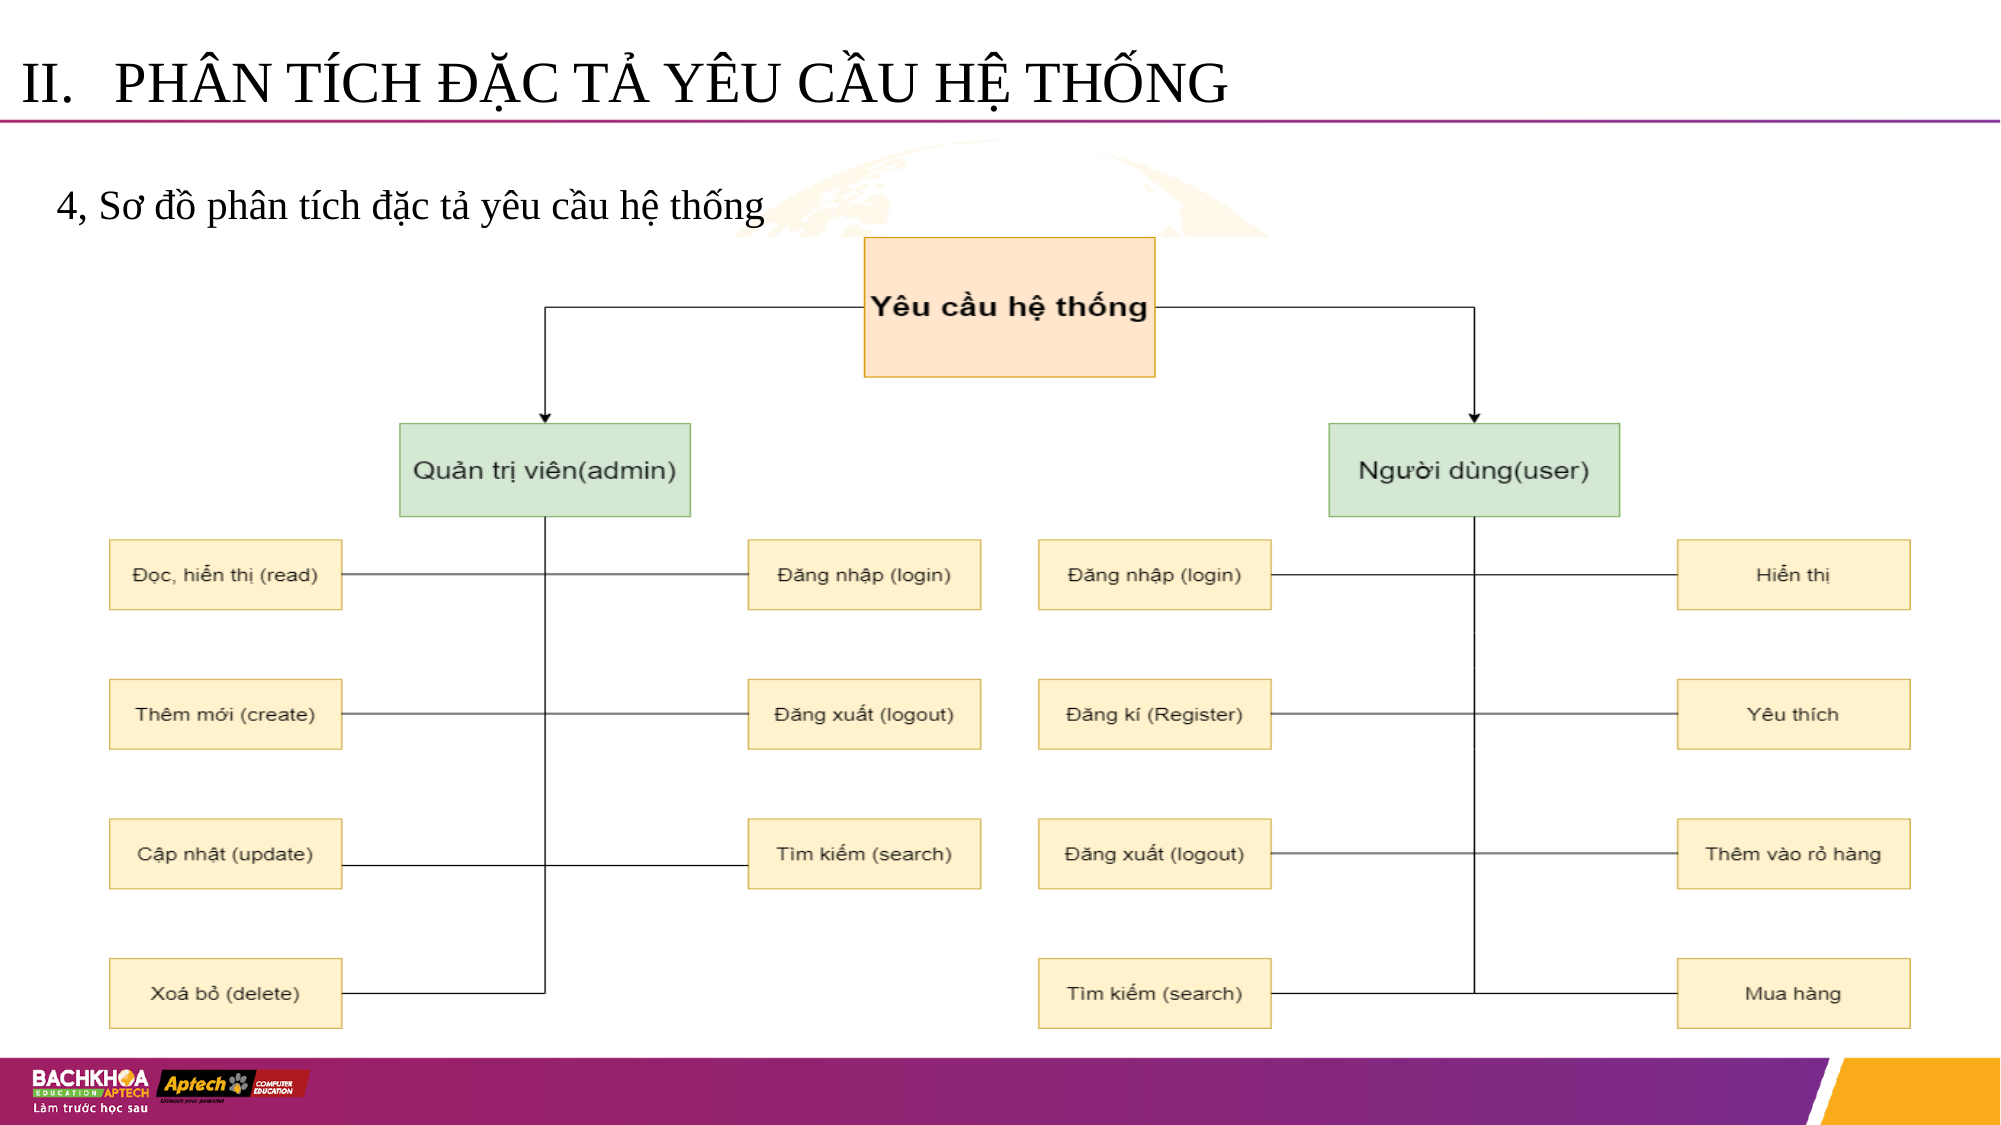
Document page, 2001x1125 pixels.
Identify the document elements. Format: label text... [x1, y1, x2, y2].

list 4, Sơ đồ phân tích đặc tả yêu cầu hệ thống [12, 137, 1974, 1029]
picture [0, 0, 2001, 1125]
title PHÂN TÍCH ĐẶC TẢ YÊU CẦU HỆ THỐNG [6, 0, 1732, 168]
